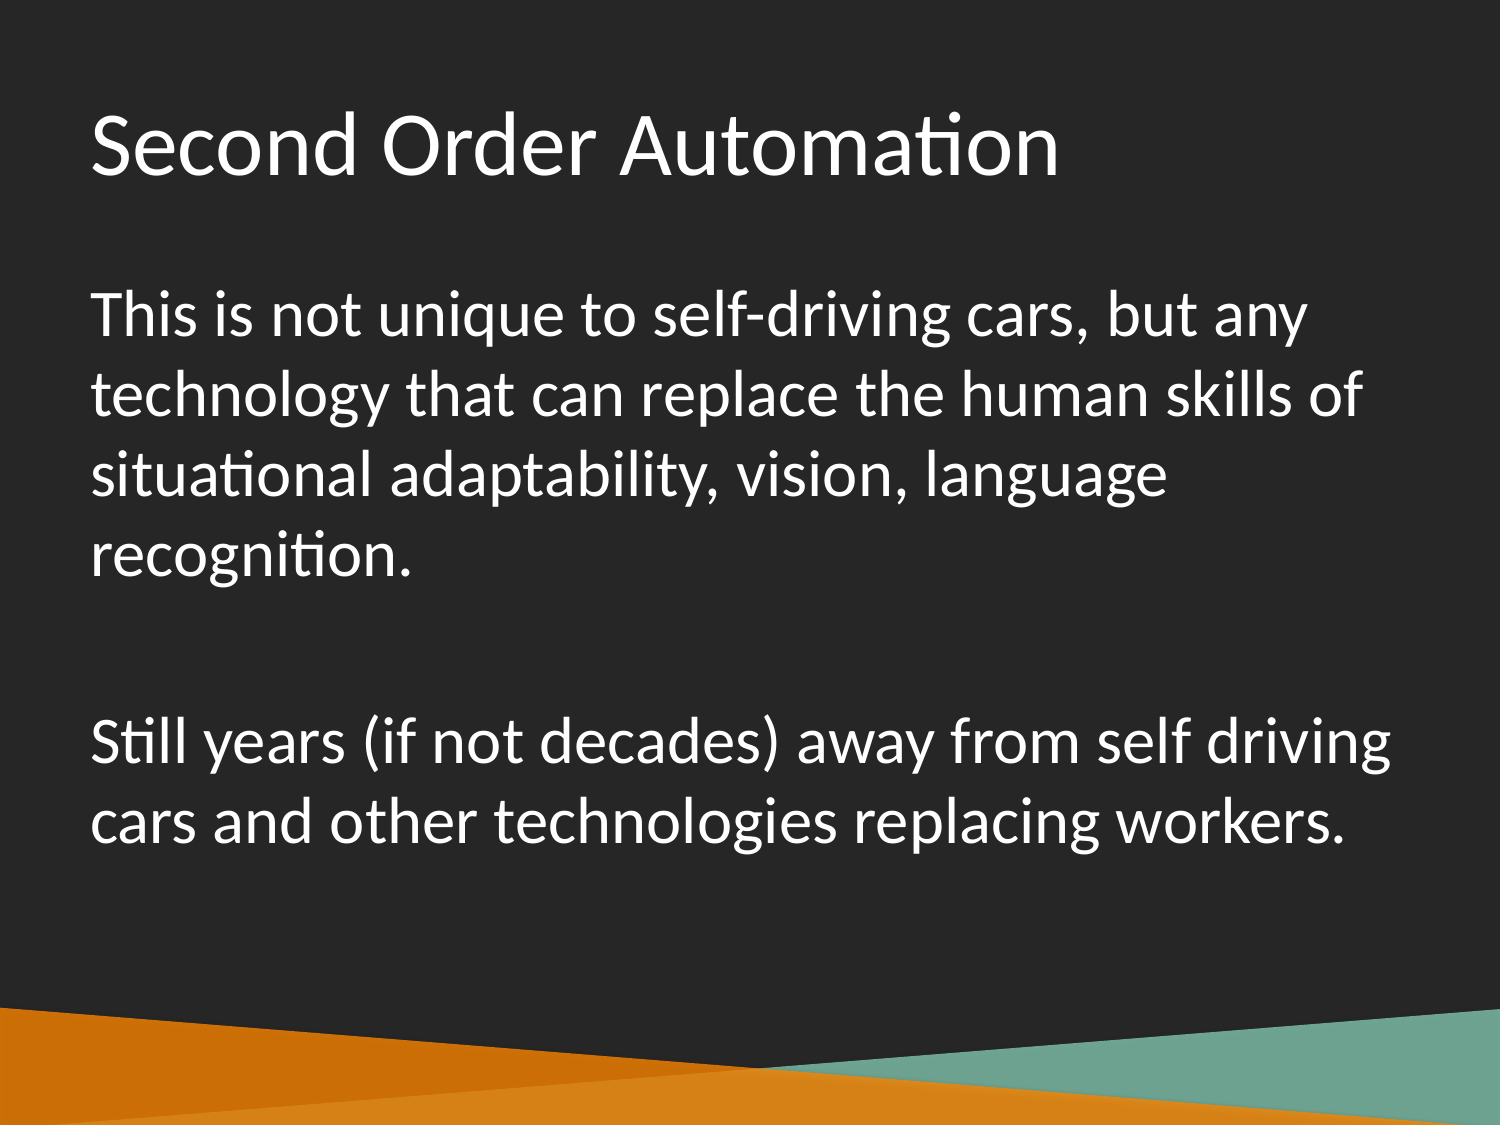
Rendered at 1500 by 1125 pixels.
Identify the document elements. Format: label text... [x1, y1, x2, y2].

title Second Order Automation [75, 45, 1425, 233]
list This is not unique to self-driving cars, but any technology that can replace the human skills of situational adaptability, vision, language recognition. Still years (if not decades) away from self driving cars and other technologies replacing workers. [75, 262, 1425, 1005]
